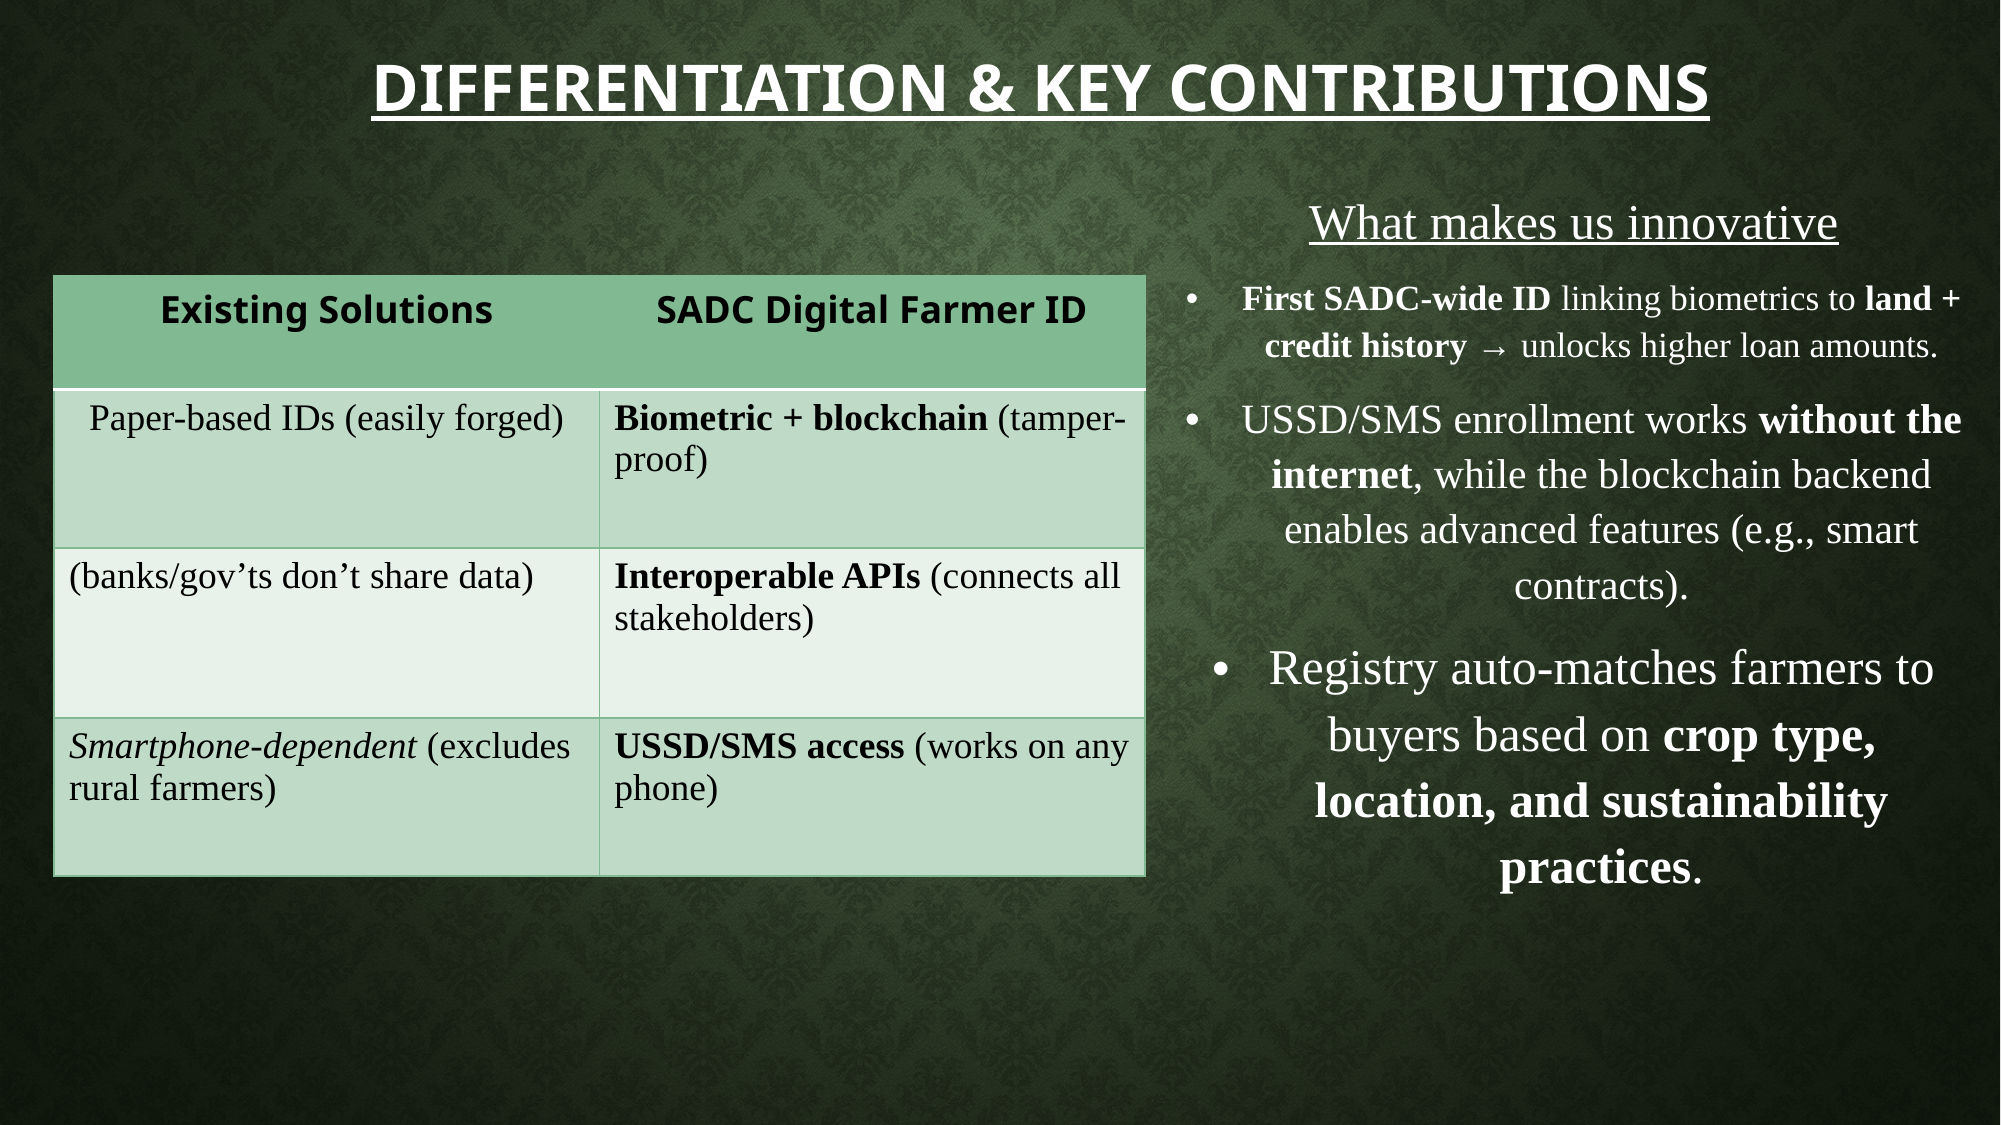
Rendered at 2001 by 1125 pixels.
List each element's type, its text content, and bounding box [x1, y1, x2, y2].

table_cell (banks/gov’ts don’t share data) [55, 549, 599, 717]
table_cell Biometric + blockchain (tamper-proof) [600, 391, 1144, 547]
table_header SADC Digital Farmer ID [600, 277, 1144, 388]
title Differentiation & Key Contributions [342, 0, 1740, 203]
table_cell USSD/SMS access (works on any phone) [600, 719, 1144, 875]
table_cell Interoperable APIs (connects all stakeholders) [600, 549, 1144, 717]
table_cell Smartphone-dependent (excludes rural farmers) [55, 719, 599, 875]
table_header Existing Solutions [55, 277, 599, 388]
list What makes us innovative First SADC-wide ID linking biometrics to land + credit history → unlocks higher loan amounts. USSD/SMS enrollment works without the internet, while the blockchain backend enables advanced features (e.g., smart contracts). Registry auto-matches farmers to buyers based on crop type, location, and sustainability practices. [1168, 176, 1979, 1103]
table_cell Paper-based IDs (easily forged) [55, 391, 599, 547]
